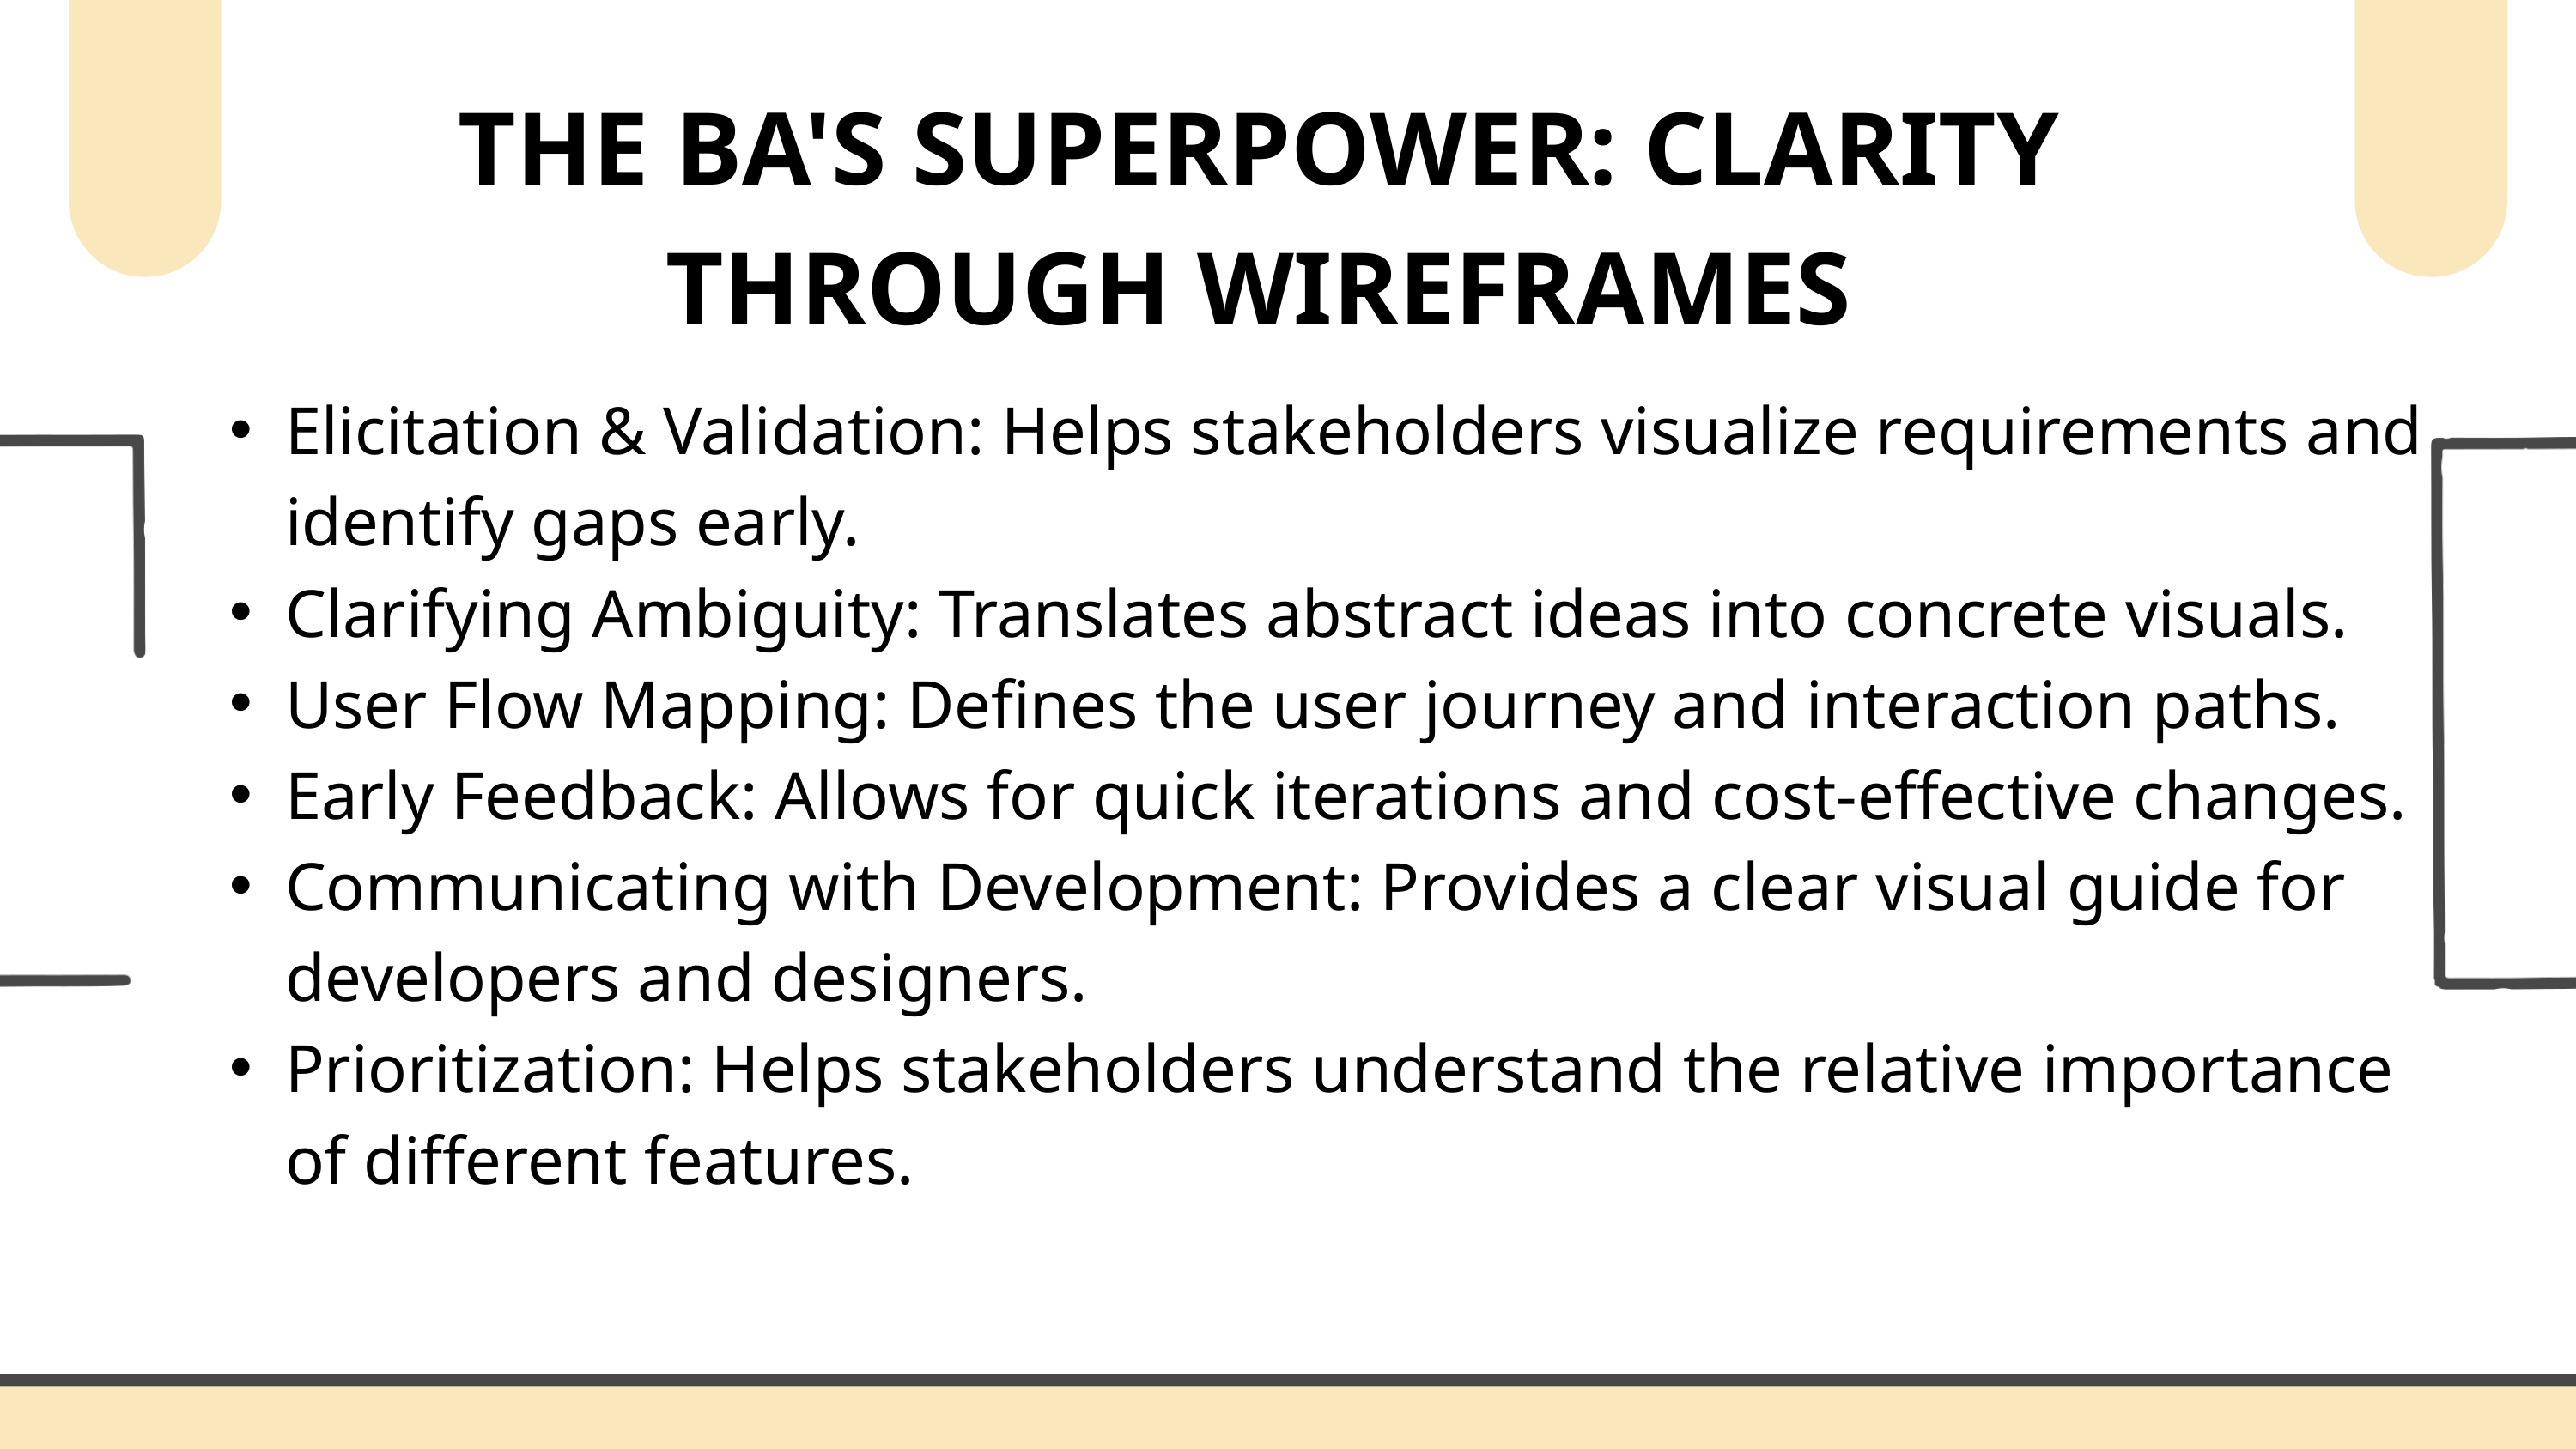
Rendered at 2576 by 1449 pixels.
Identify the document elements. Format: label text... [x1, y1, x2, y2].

text_box [0, 434, 146, 990]
text_box THE BA'S SUPERPOWER: CLARITY THROUGH WIREFRAMES [344, 64, 2173, 345]
text_box [2431, 434, 2576, 990]
text_box Elicitation & Validation: Helps stakeholders visualize requirements and identify gaps early. Clarifying Ambiguity: Translates abstract ideas into concrete visuals. User Flow Mapping: Defines the user journey and interaction paths. Early Feedback: Allows for quick iterations and cost-effective changes. Communicating with Development: Provides a clear visual guide for developers and designers. Prioritization: Helps stakeholders understand the relative importance of different features. [174, 376, 2432, 1197]
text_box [68, 0, 222, 277]
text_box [0, 1379, 2576, 1449]
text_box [2354, 0, 2508, 277]
